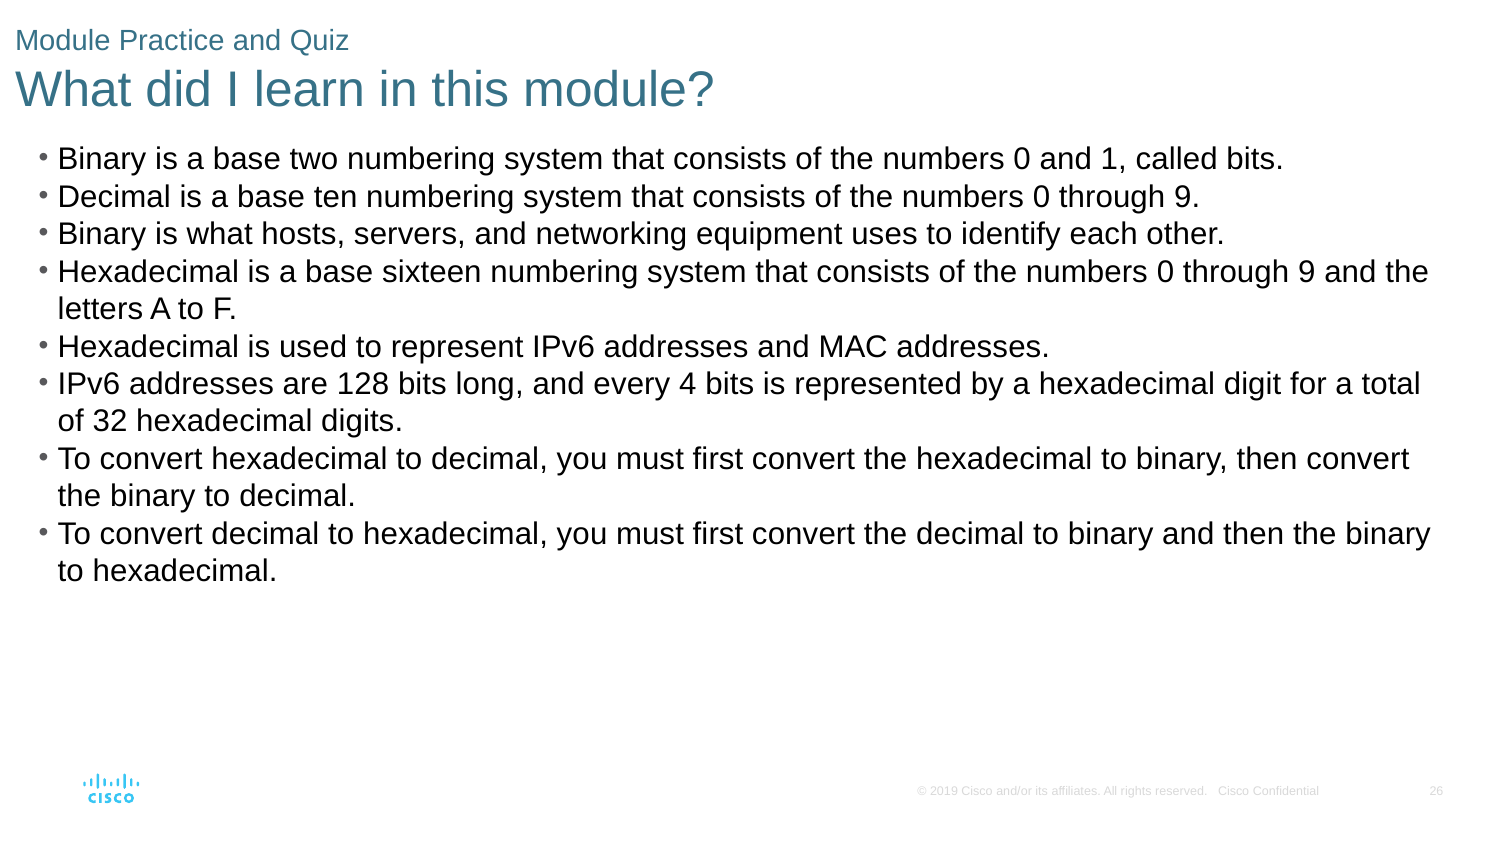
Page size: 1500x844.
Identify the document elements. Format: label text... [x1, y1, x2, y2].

title Module Practice and Quiz What did I learn in this module? [0, 6, 1500, 131]
list Binary is a base two numbering system that consists of the numbers 0 and 1, called bits. Decimal is a base ten numbering system that consists of the numbers 0 through 9. Binary is what hosts, servers, and networking equipment uses to identify each other. Hexadecimal is a base sixteen numbering system that consists of the numbers 0 through 9 and the letters A to F. Hexadecimal is used to represent IPv6 addresses and MAC addresses. IPv6 addresses are 128 bits long, and every 4 bits is represented by a hexadecimal digit for a total of 32 hexadecimal digits. To convert hexadecimal to decimal, you must first convert the hexadecimal to binary, then convert the binary to decimal. To convert decimal to hexadecimal, you must first convert the decimal to binary and then the binary to hexadecimal. [23, 131, 1476, 813]
